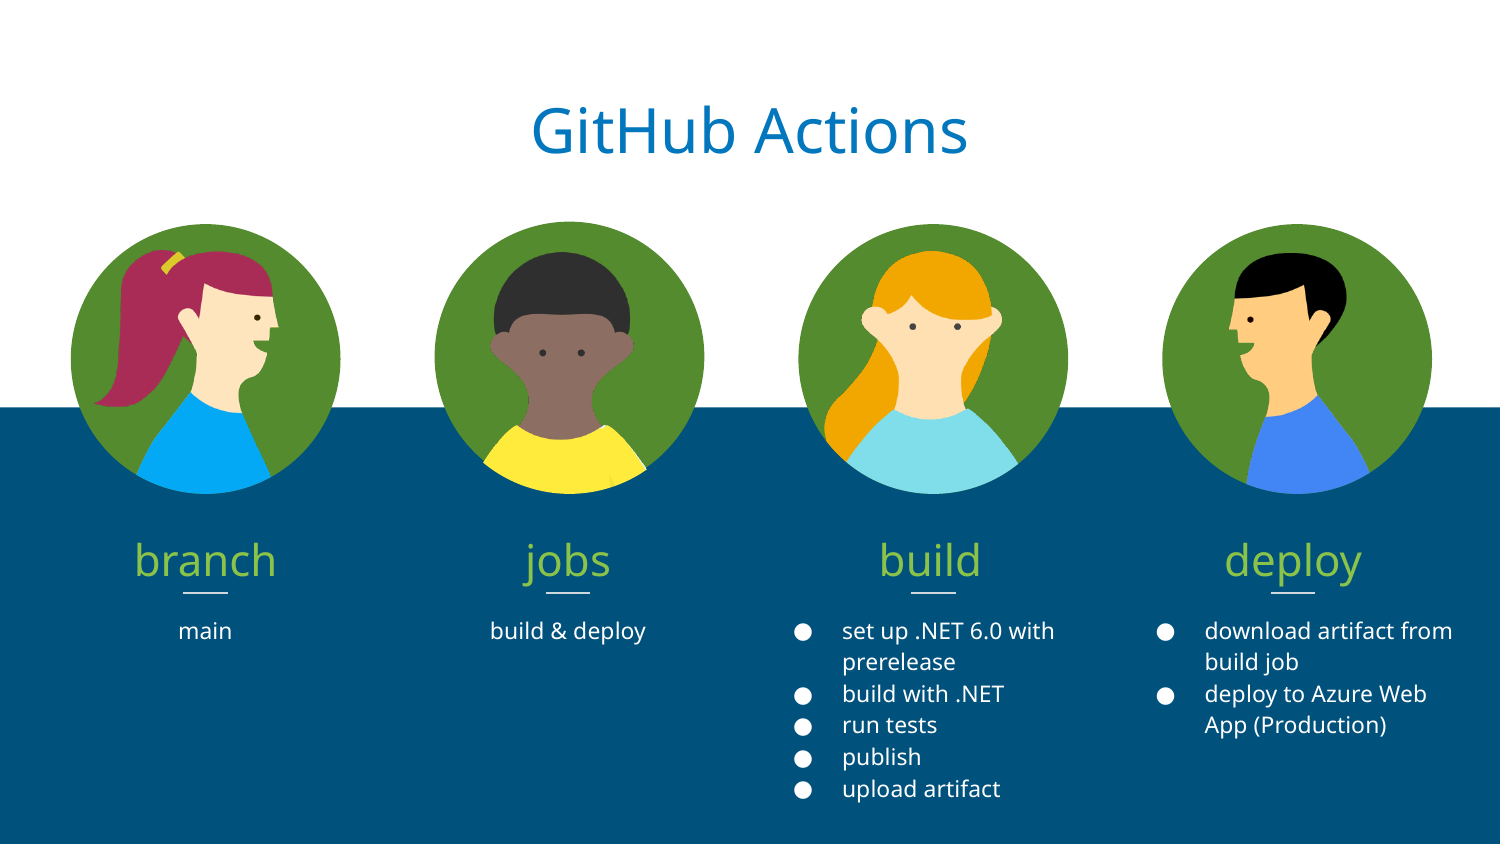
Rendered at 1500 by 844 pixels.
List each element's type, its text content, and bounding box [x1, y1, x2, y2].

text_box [434, 221, 705, 495]
list set up .NET 6.0 with prerelease build with .NET run tests publish upload artifact [752, 597, 1110, 787]
list build [752, 510, 1110, 582]
title GitHub Actions [51, 61, 1449, 182]
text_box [1161, 223, 1433, 495]
list main [27, 597, 385, 787]
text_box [70, 223, 341, 495]
text_box [0, 0, 1500, 408]
list build & deploy [389, 597, 747, 787]
list jobs [389, 510, 747, 582]
picture [973, 788, 979, 796]
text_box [798, 223, 1069, 495]
list deploy [1114, 510, 1472, 582]
picture [896, 787, 901, 796]
list download artifact from build job deploy to Azure Web App (Production) [1114, 597, 1472, 787]
picture [929, 787, 934, 796]
list branch [27, 510, 385, 582]
